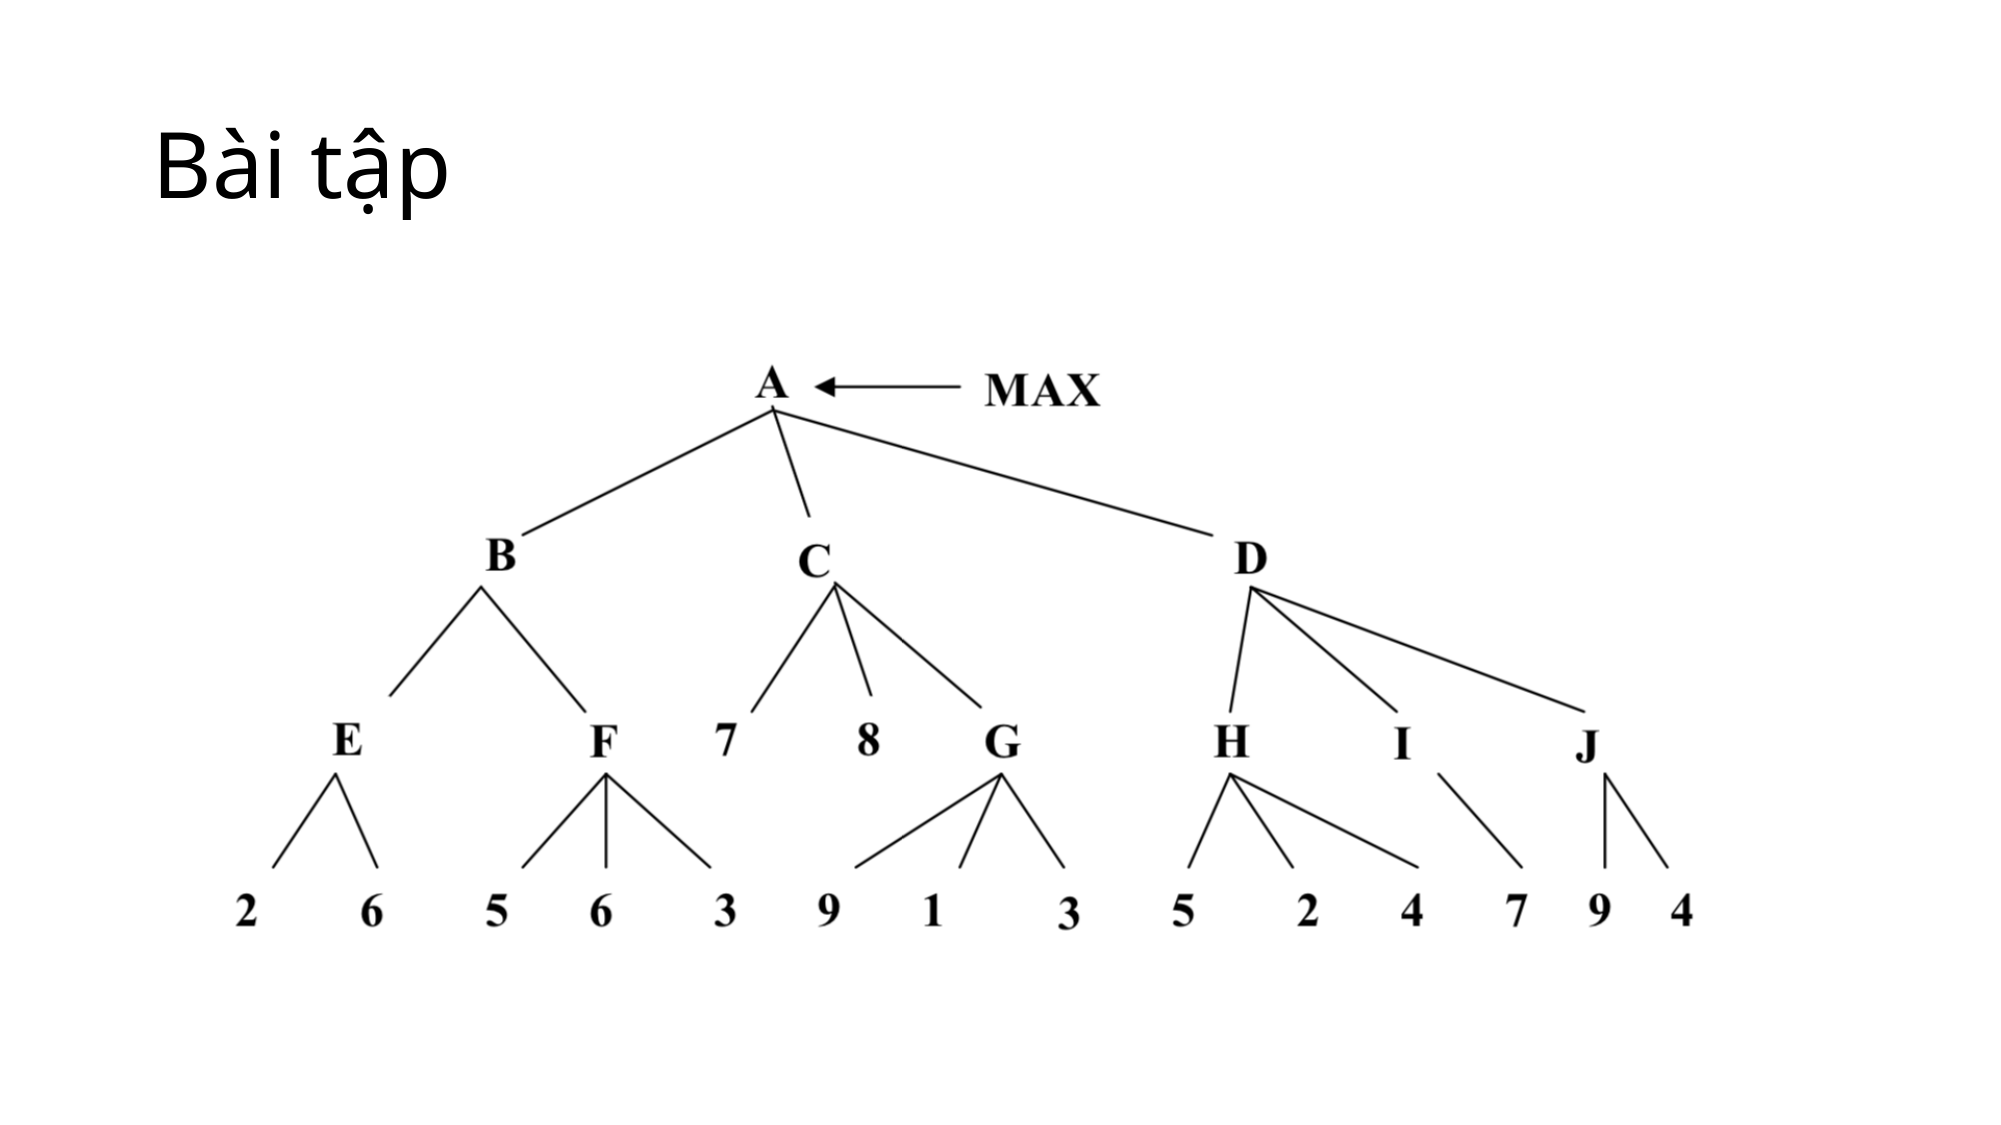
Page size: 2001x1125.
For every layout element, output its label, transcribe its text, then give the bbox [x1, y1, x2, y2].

title Bài tập [137, 59, 1863, 278]
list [225, 299, 1775, 1014]
